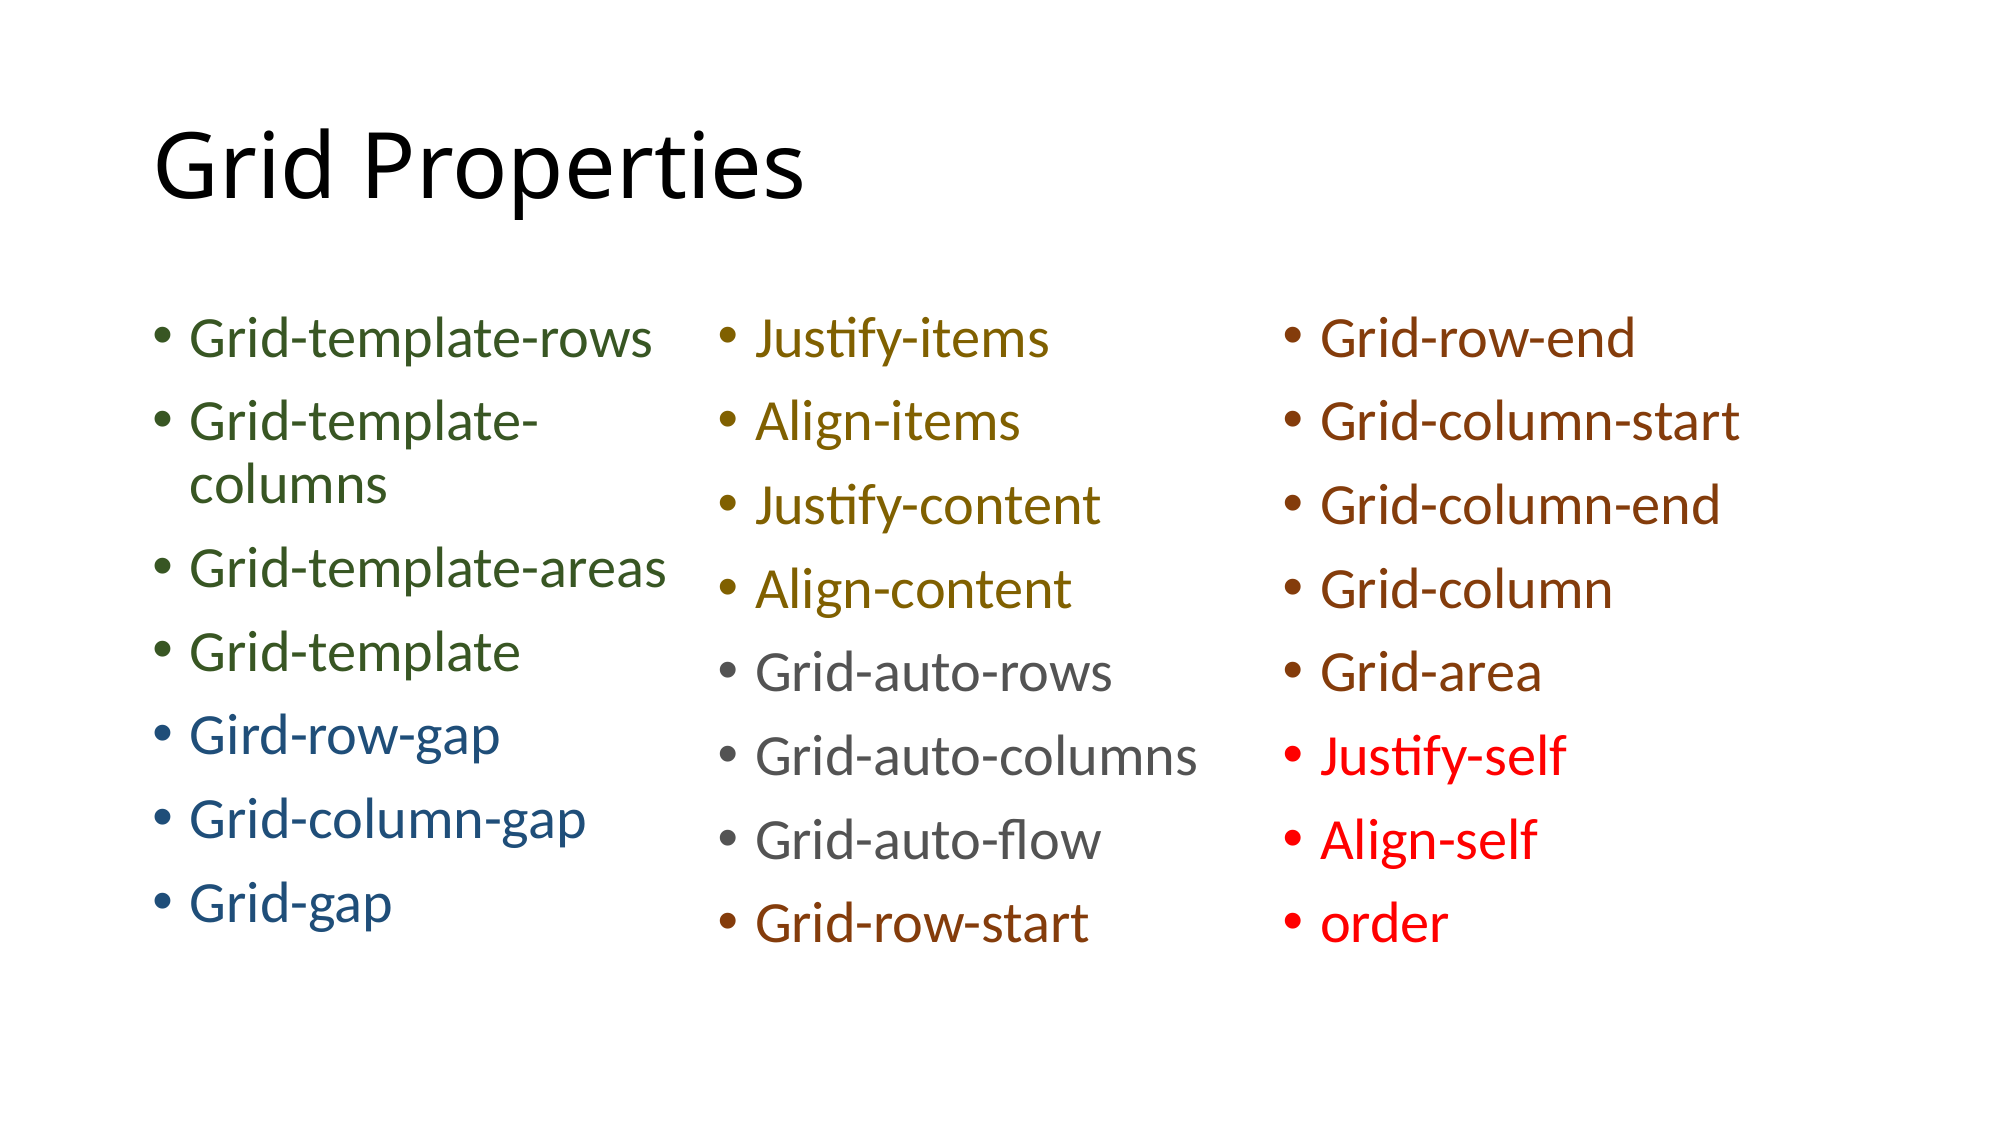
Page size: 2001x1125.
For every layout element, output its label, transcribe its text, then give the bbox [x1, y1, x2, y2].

list Grid-template-rows Grid-template-columns Grid-template-areas Grid-template Gird-row-gap Grid-column-gap Grid-gap Justify-items Align-items Justify-content Align-content Grid-auto-rows Grid-auto-columns Grid-auto-flow Grid-row-start Grid-row-end Grid-column-start Grid-column-end Grid-column Grid-area Justify-self Align-self order [137, 299, 1863, 1014]
title Grid Properties [137, 59, 1863, 278]
